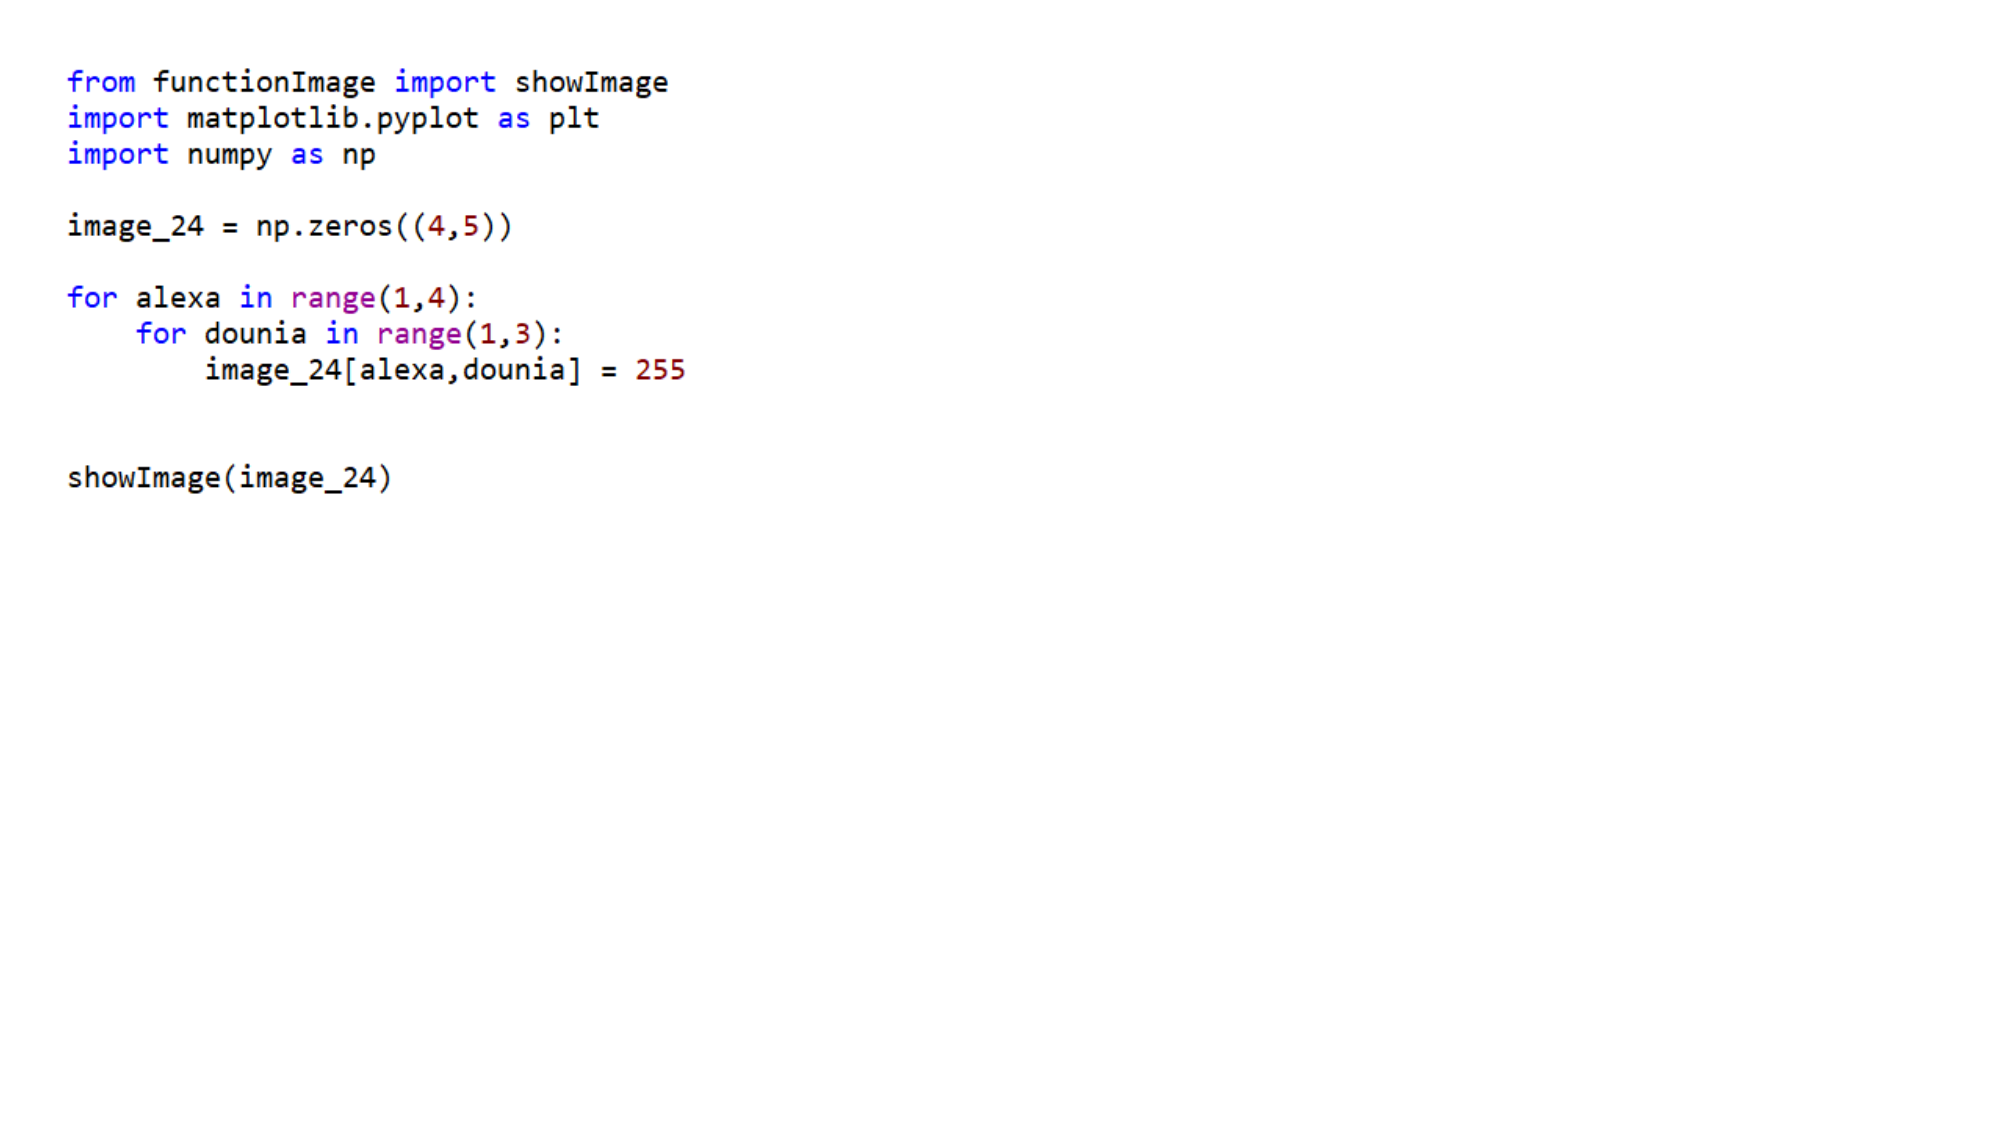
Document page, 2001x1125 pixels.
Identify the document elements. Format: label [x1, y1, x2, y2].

picture [62, 64, 707, 511]
